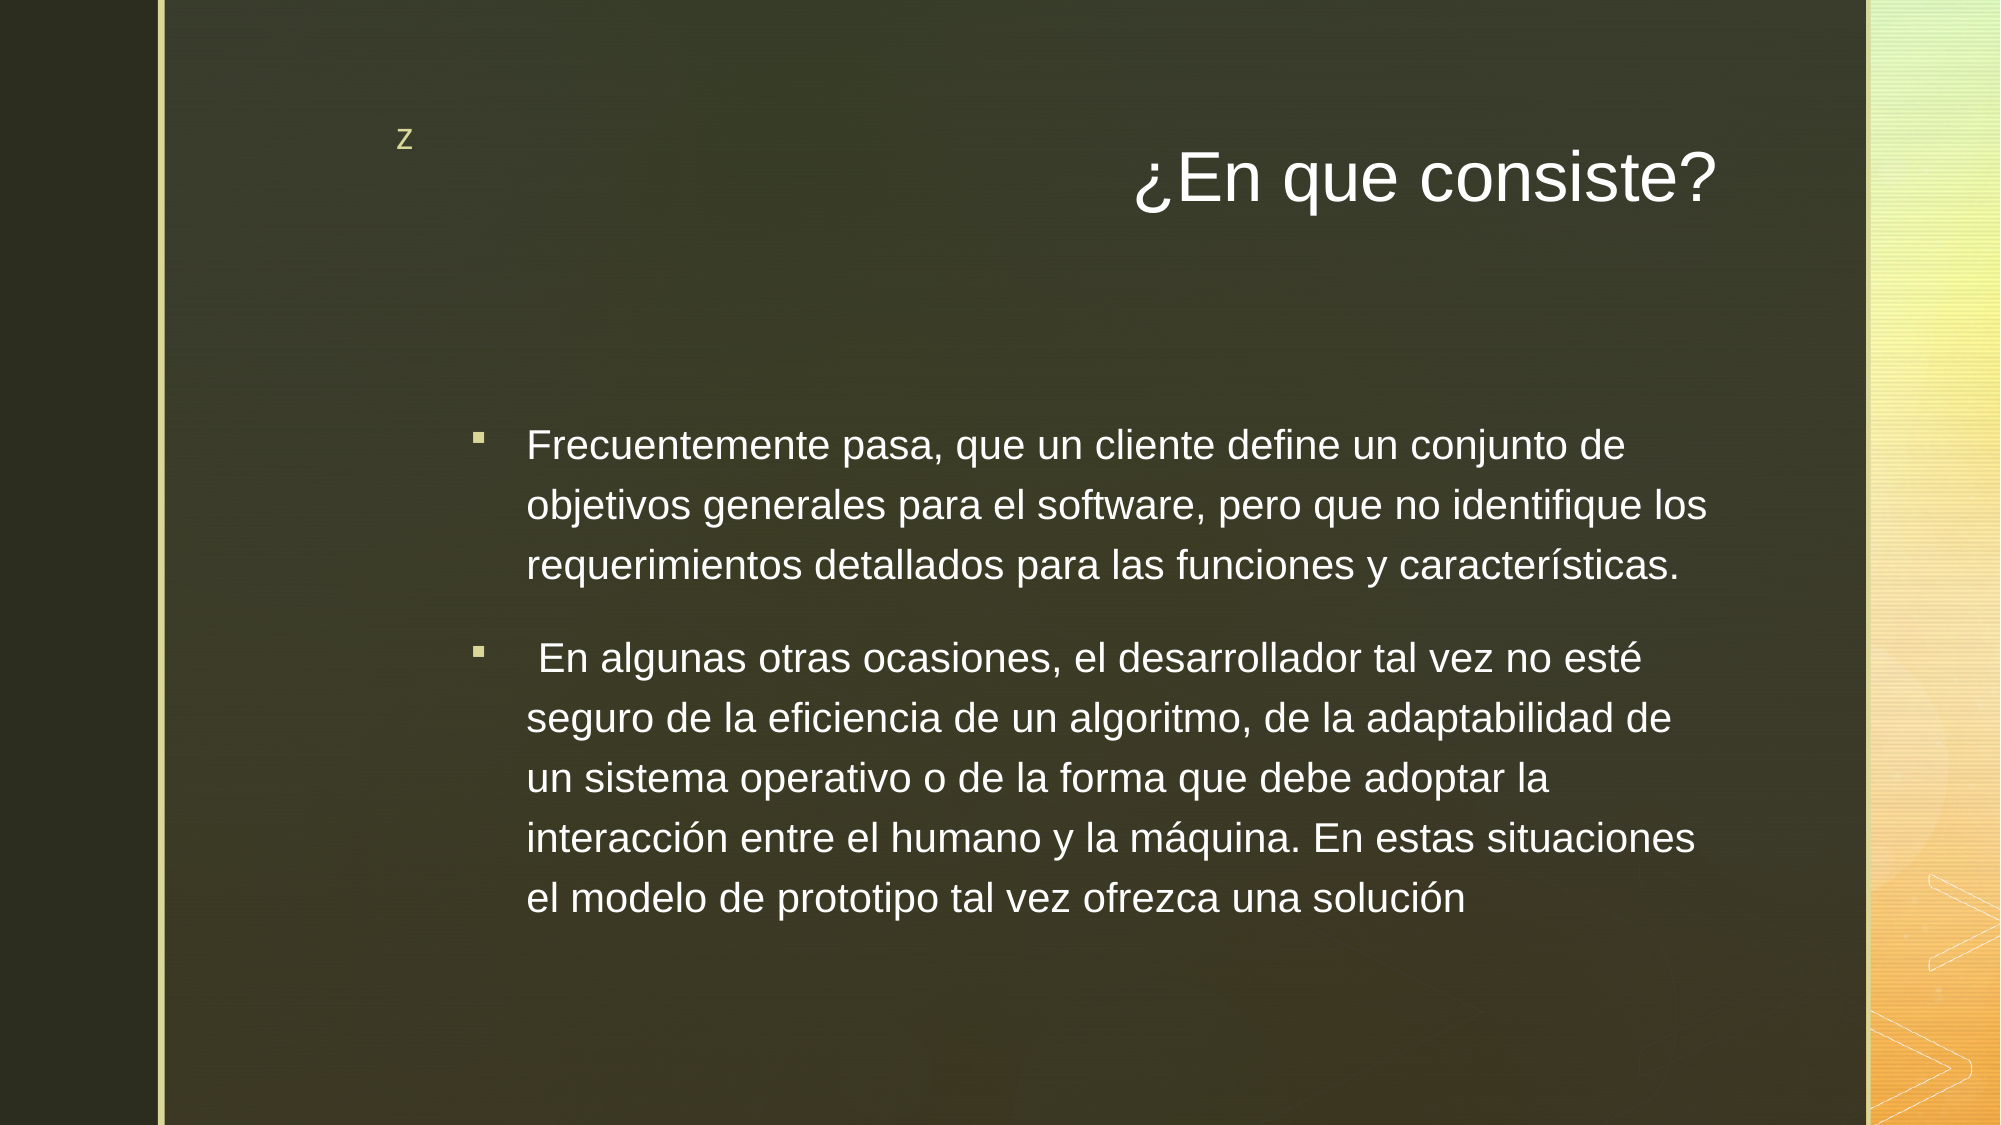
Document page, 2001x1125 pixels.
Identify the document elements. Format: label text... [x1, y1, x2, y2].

title ¿En que consiste? [428, 132, 1734, 310]
list Frecuentemente pasa, que un cliente define un conjunto de objetivos generales para el software, pero que no identifique los requerimientos detallados para las funciones y características. En algunas otras ocasiones, el desarrollador tal vez no esté seguro de la eficiencia de un algoritmo, de la adaptabilidad de un sistema operativo o de la forma que debe adoptar la interacción entre el humano y la máquina. En estas situaciones el modelo de prototipo tal vez ofrezca una solución [454, 336, 1734, 993]
picture [1871, 0, 2001, 1125]
